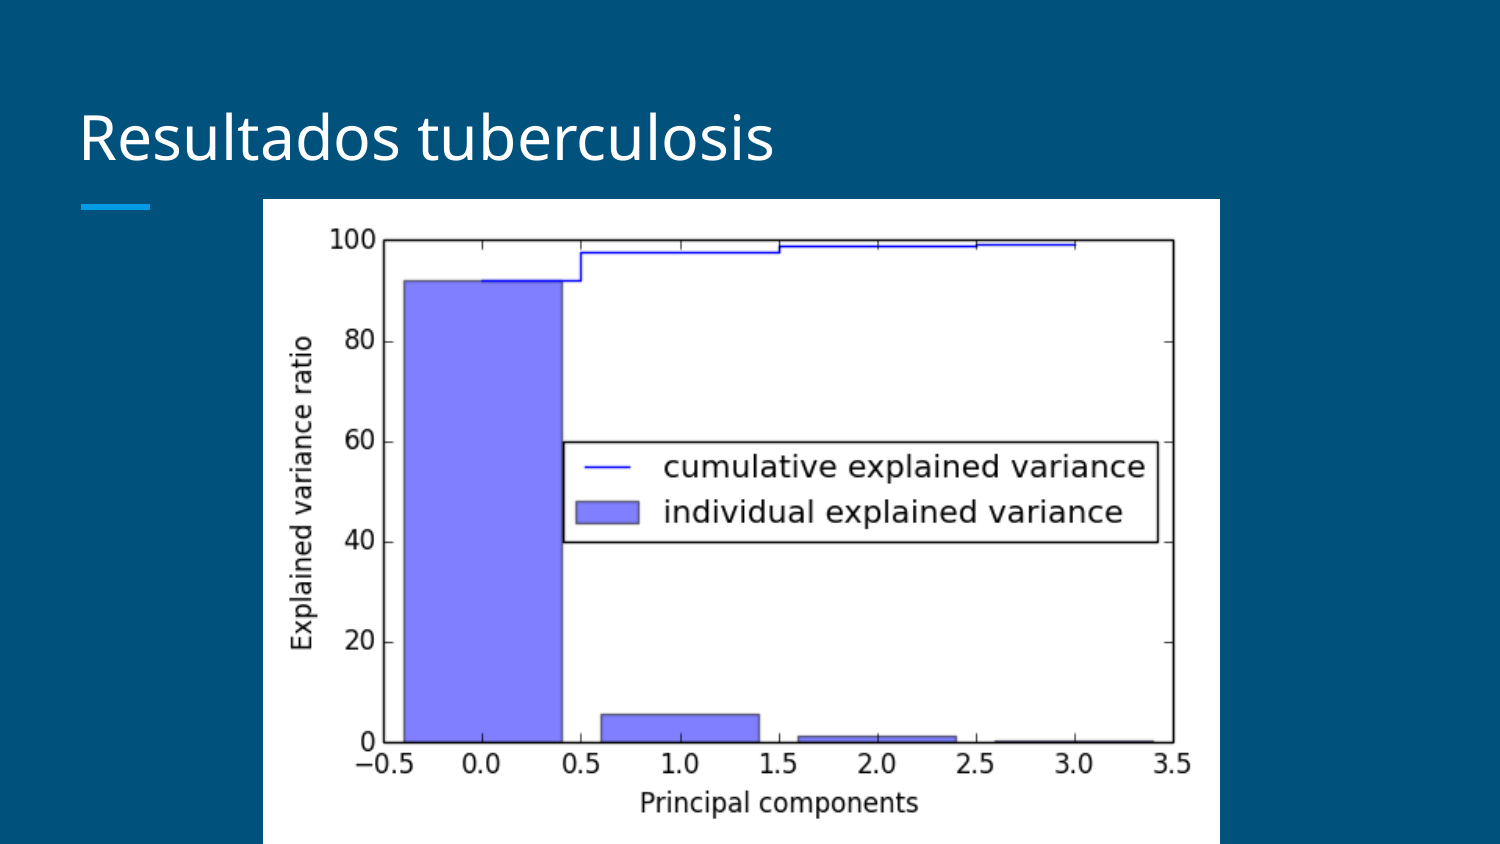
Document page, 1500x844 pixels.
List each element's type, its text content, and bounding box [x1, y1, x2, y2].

picture [264, 200, 1219, 844]
title Resultados tuberculosis [63, 75, 1437, 188]
